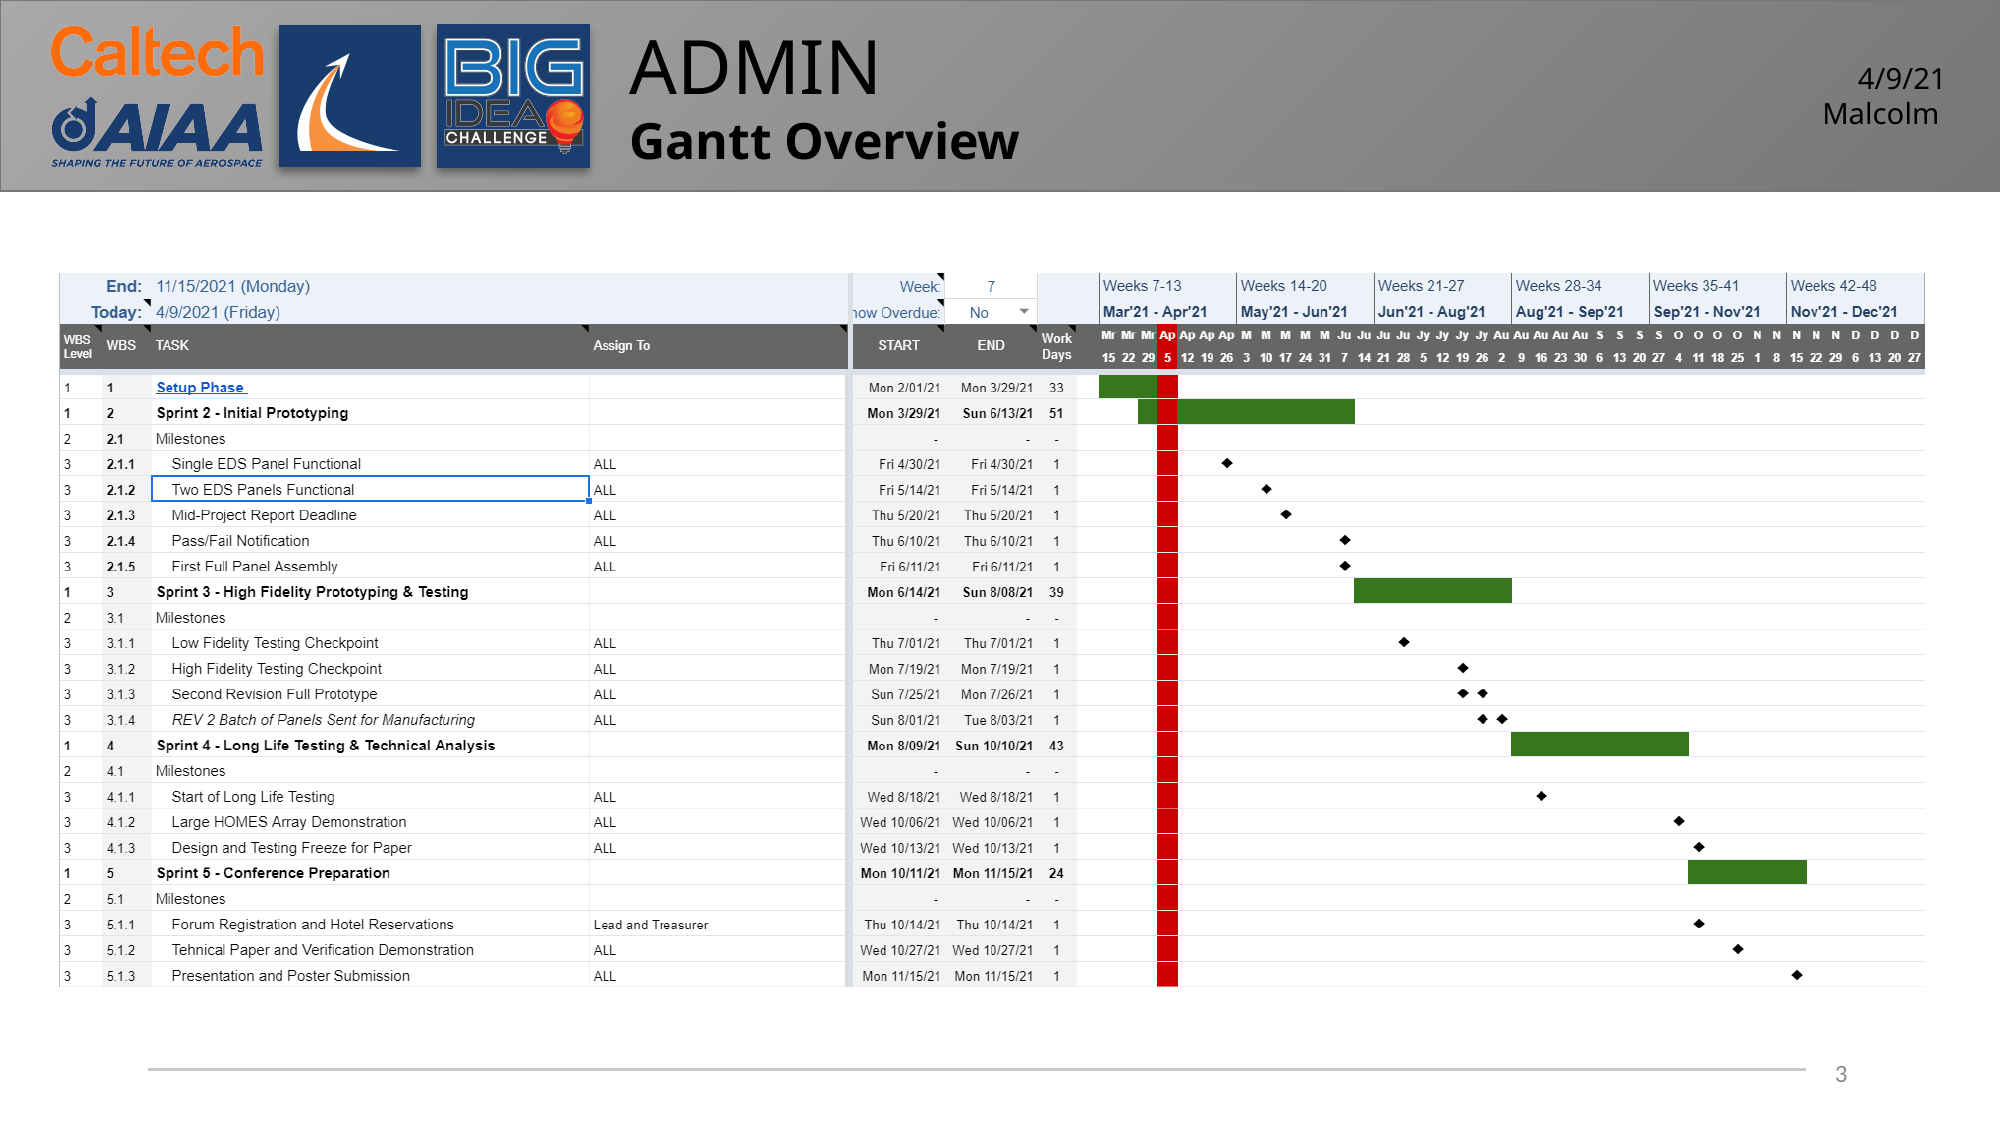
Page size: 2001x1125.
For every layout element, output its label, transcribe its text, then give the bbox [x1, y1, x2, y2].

slide_number 3 [1412, 1042, 1863, 1103]
text_box [0, 0, 2000, 192]
text_box ADMIN Gantt Overview [614, 12, 1370, 177]
text_box 4/9/21 Malcolm [1233, 52, 1962, 138]
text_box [51, 25, 590, 167]
picture [59, 273, 1925, 987]
